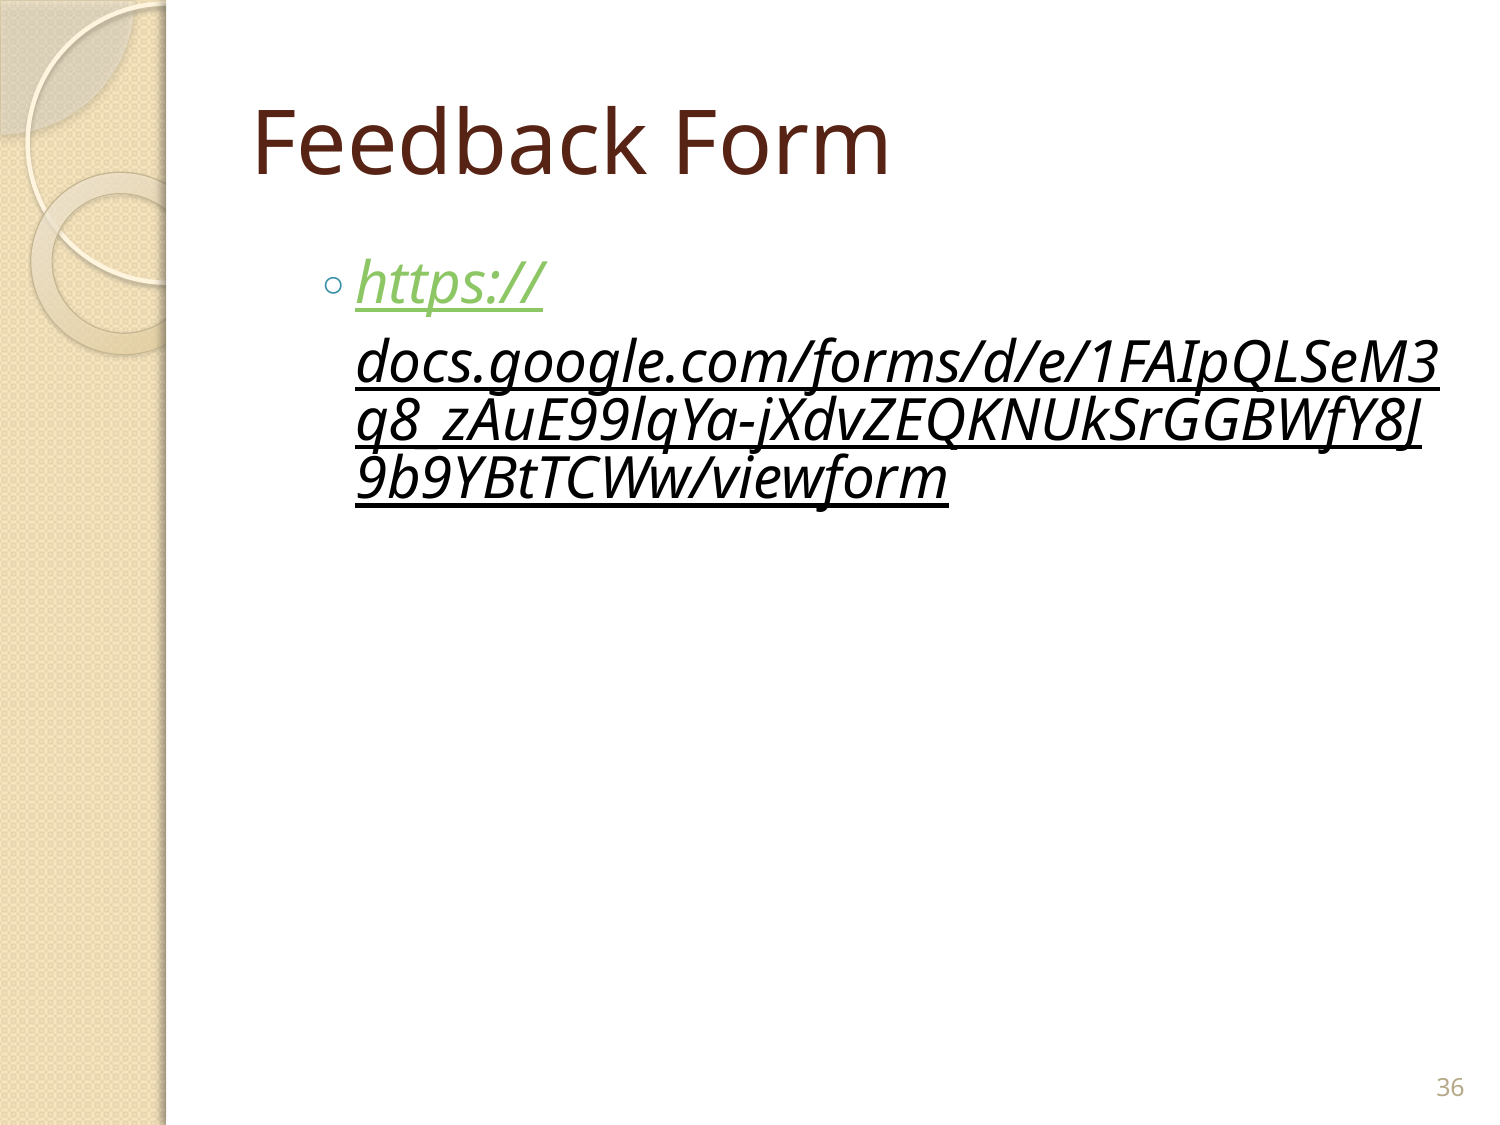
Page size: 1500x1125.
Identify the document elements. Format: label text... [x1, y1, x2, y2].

list https://docs.google.com/forms/d/e/1FAIpQLSeM3q8_zAuE99lqYa-jXdvZEQKNUkSrGGBWfY8J9b9YBtTCWw/viewform [235, 237, 1466, 1025]
slide_number 36 [1413, 1034, 1488, 1113]
title Feedback Form [235, 45, 1466, 233]
